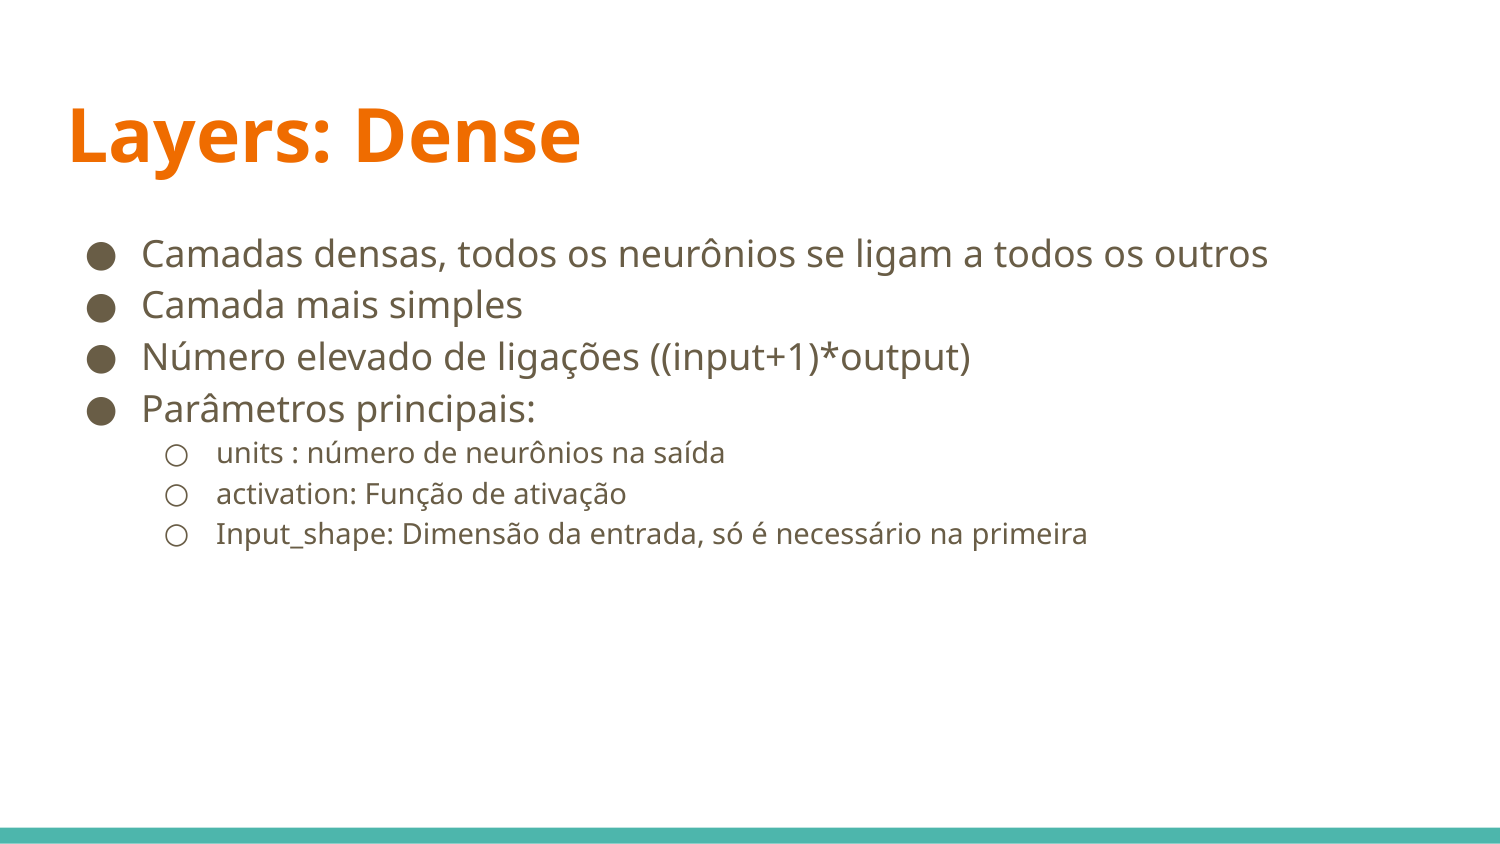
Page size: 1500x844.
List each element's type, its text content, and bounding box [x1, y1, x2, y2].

title Layers: Dense [51, 72, 1449, 189]
list Camadas densas, todos os neurônios se ligam a todos os outros Camada mais simples Número elevado de ligações ((input+1)*output) Parâmetros principais: units : número de neurônios na saída activation: Função de ativação Input_shape: Dimensão da entrada, só é necessário na primeira [51, 207, 1449, 750]
